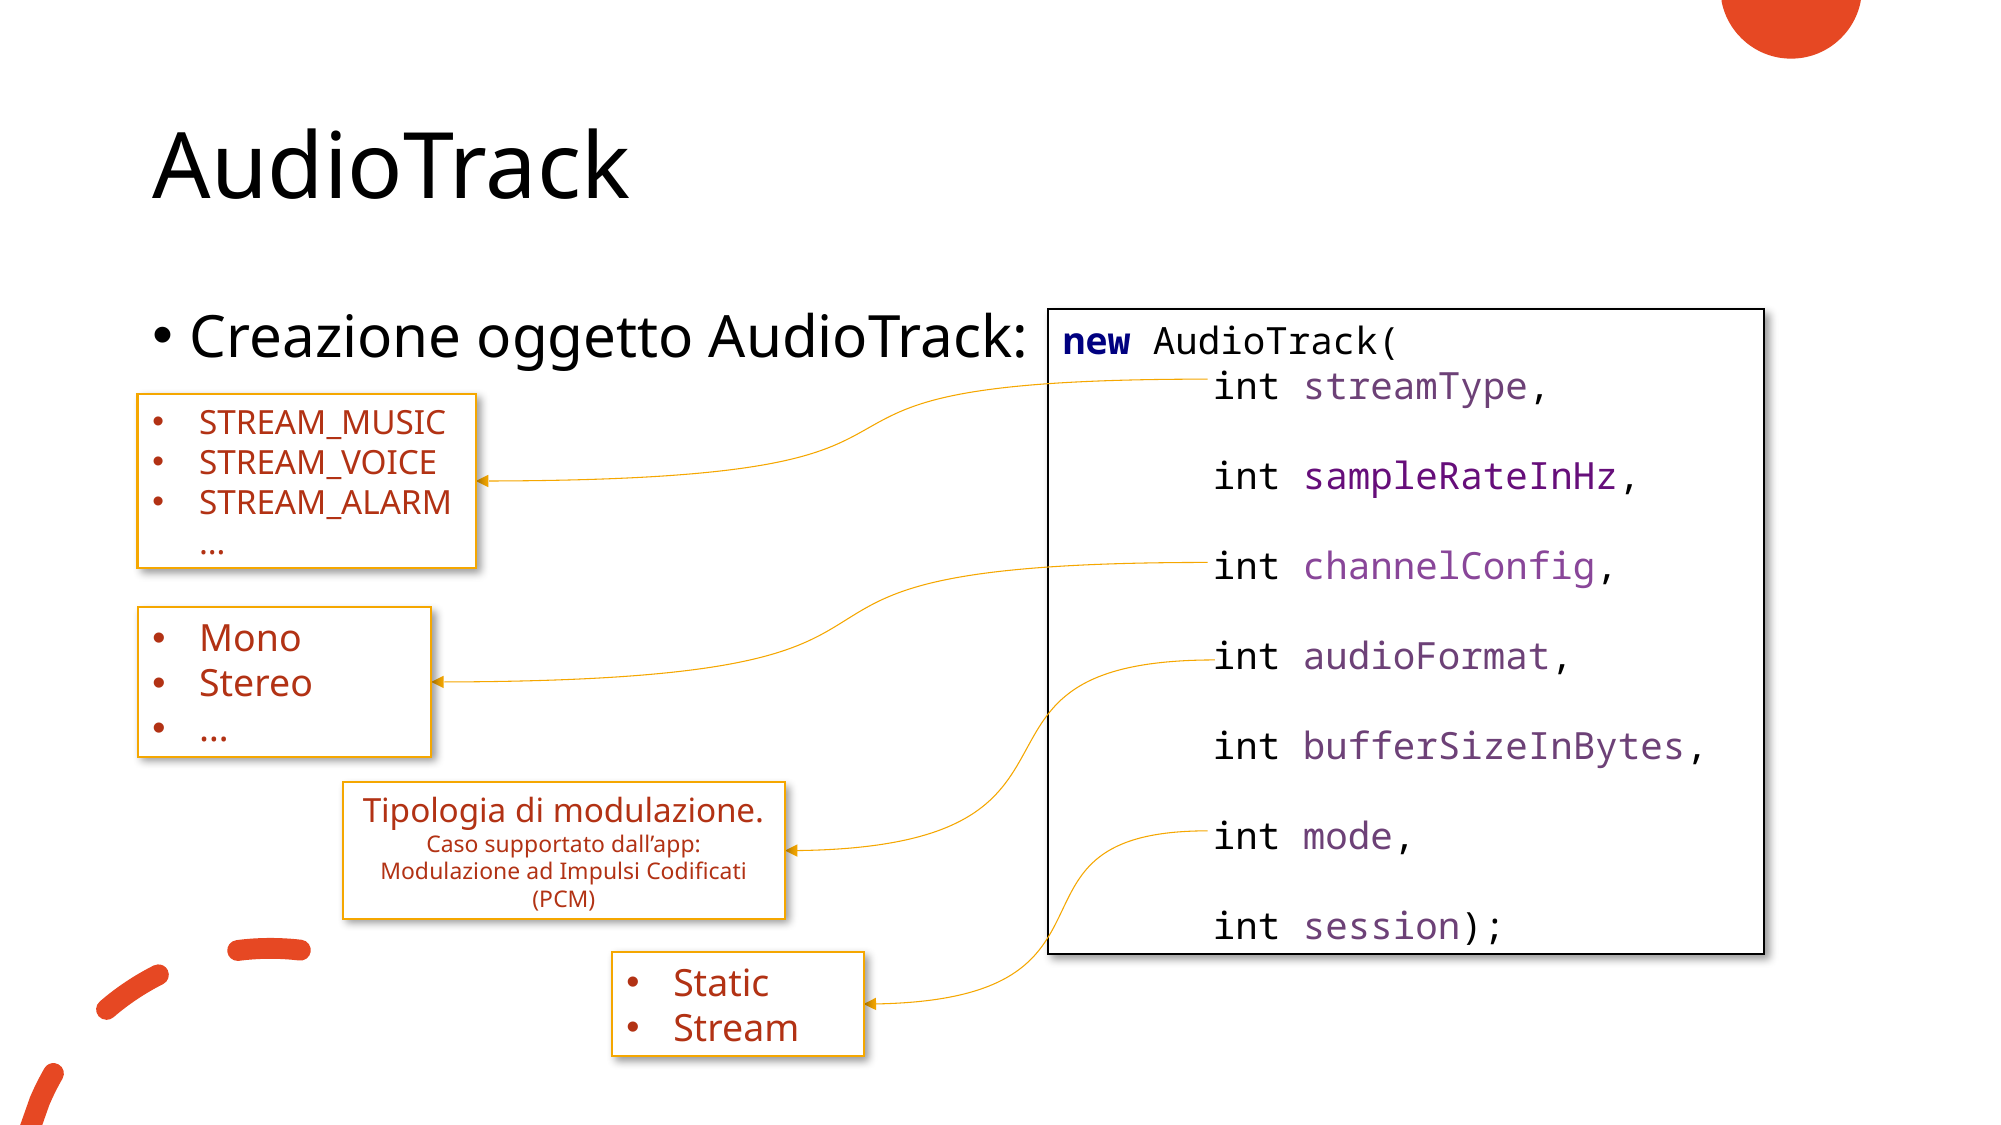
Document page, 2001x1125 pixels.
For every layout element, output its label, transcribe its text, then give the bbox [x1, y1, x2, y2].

text_box STREAM_MUSIC STREAM_VOICE STREAM_ALARM … [136, 393, 477, 569]
text_box Mono Stereo … [137, 606, 432, 758]
text_box Static Stream [611, 951, 865, 1057]
text_box new AudioTrack( int streamType, int sampleRateInHz, int channelConfig, int audioFormat, int bufferSizeInBytes, int mode, int session); [1047, 308, 1765, 955]
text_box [475, 379, 1208, 483]
text_box Tipologia di modulazione. Caso supportato dall’app: Modulazione ad Impulsi Codificati (PCM) [342, 781, 786, 920]
list Creazione oggetto AudioTrack: [137, 299, 1863, 933]
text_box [784, 659, 1215, 854]
title AudioTrack [137, 59, 1863, 278]
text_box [431, 562, 1208, 683]
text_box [863, 830, 1208, 1005]
